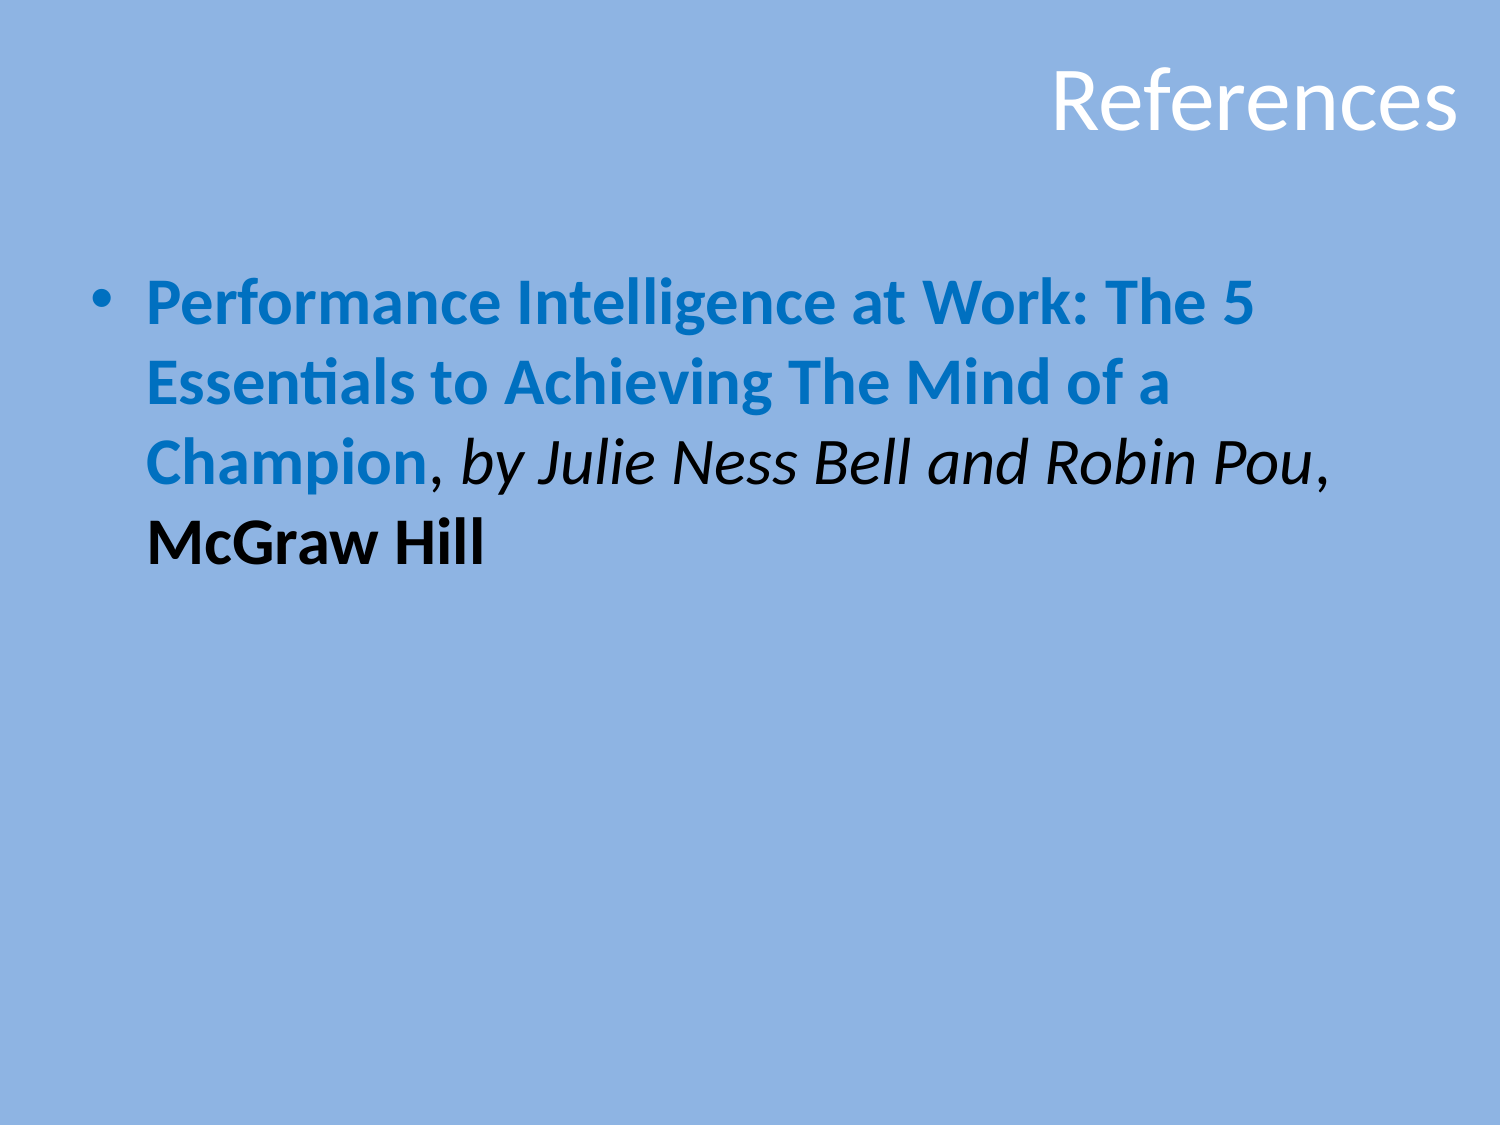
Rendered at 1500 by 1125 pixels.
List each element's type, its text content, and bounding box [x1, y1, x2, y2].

title References [24, 12, 1475, 175]
list Performance Intelligence at Work: The 5 Essentials to Achieving The Mind of a Champion, by Julie Ness Bell and Robin Pou, McGraw Hill [75, 249, 1425, 1018]
